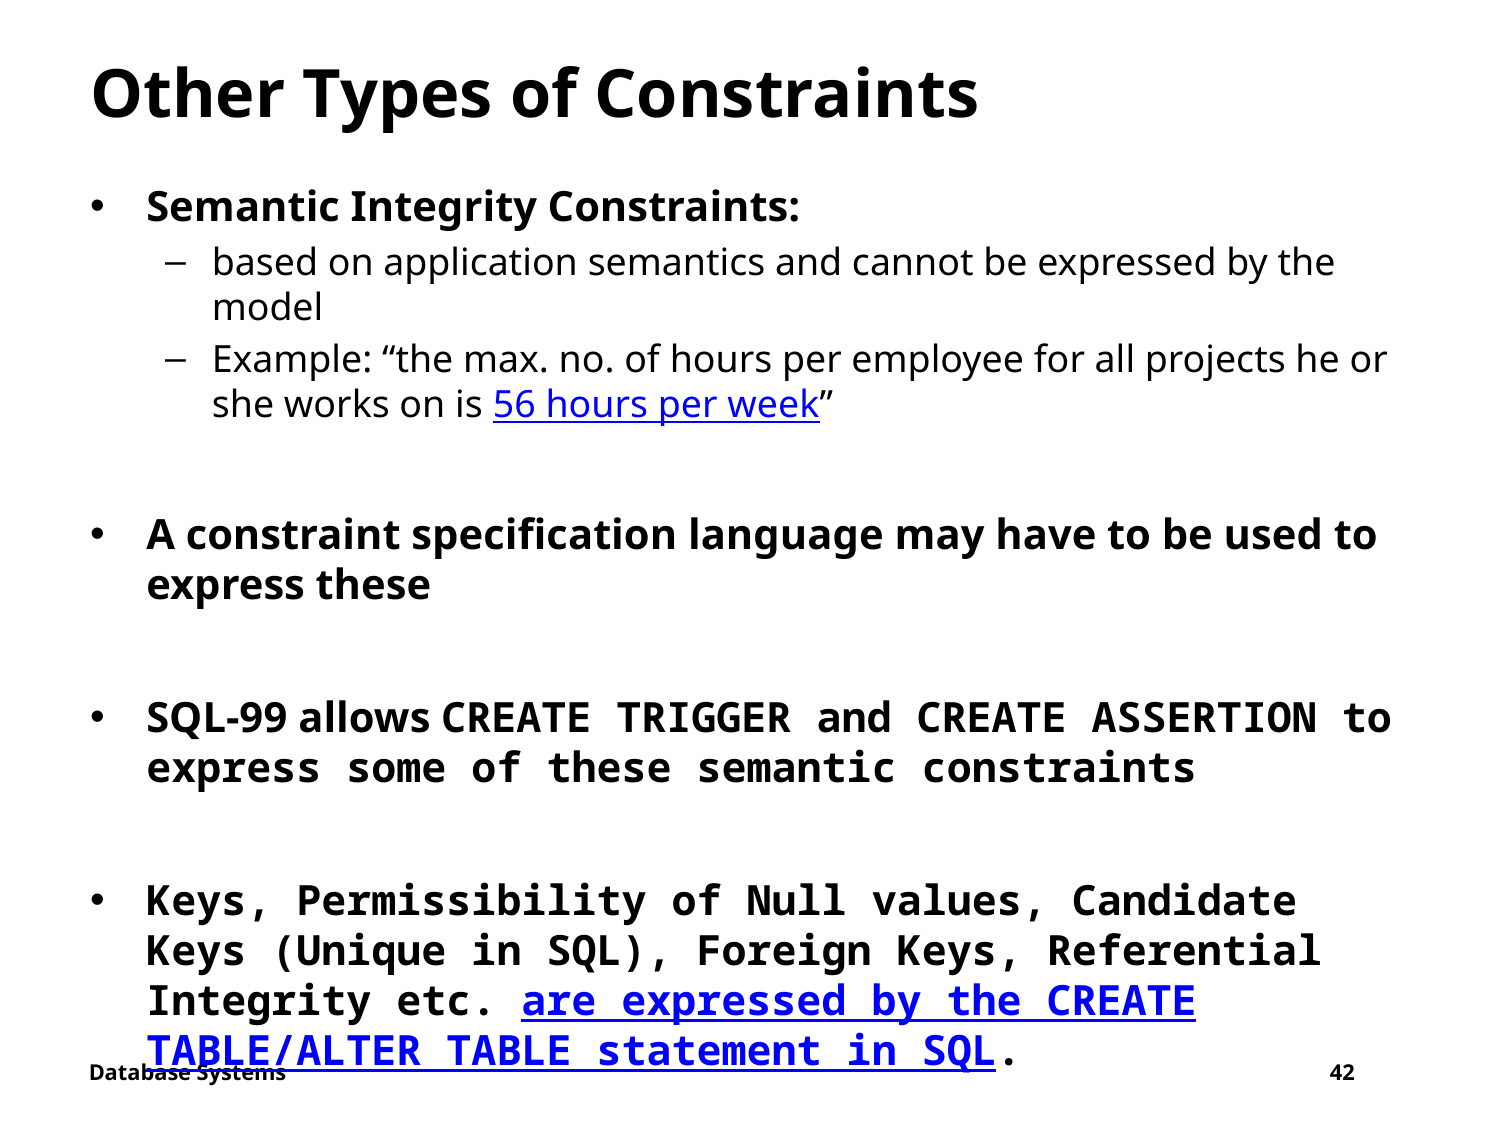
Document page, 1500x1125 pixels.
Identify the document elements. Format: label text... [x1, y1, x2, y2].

list Semantic Integrity Constraints: based on application semantics and cannot be expressed by the model Example: “the max. no. of hours per employee for all projects he or she works on is 56 hours per week” A constraint specification language may have to be used to express these SQL-99 allows CREATE TRIGGER and CREATE ASSERTION to express some of these semantic constraints Keys, Permissibility of Null values, Candidate Keys (Unique in SQL), Foreign Keys, Referential Integrity etc. are expressed by the CREATE TABLE/ALTER TABLE statement in SQL. [75, 172, 1425, 1047]
title Other Types of Constraints [75, 45, 1425, 138]
